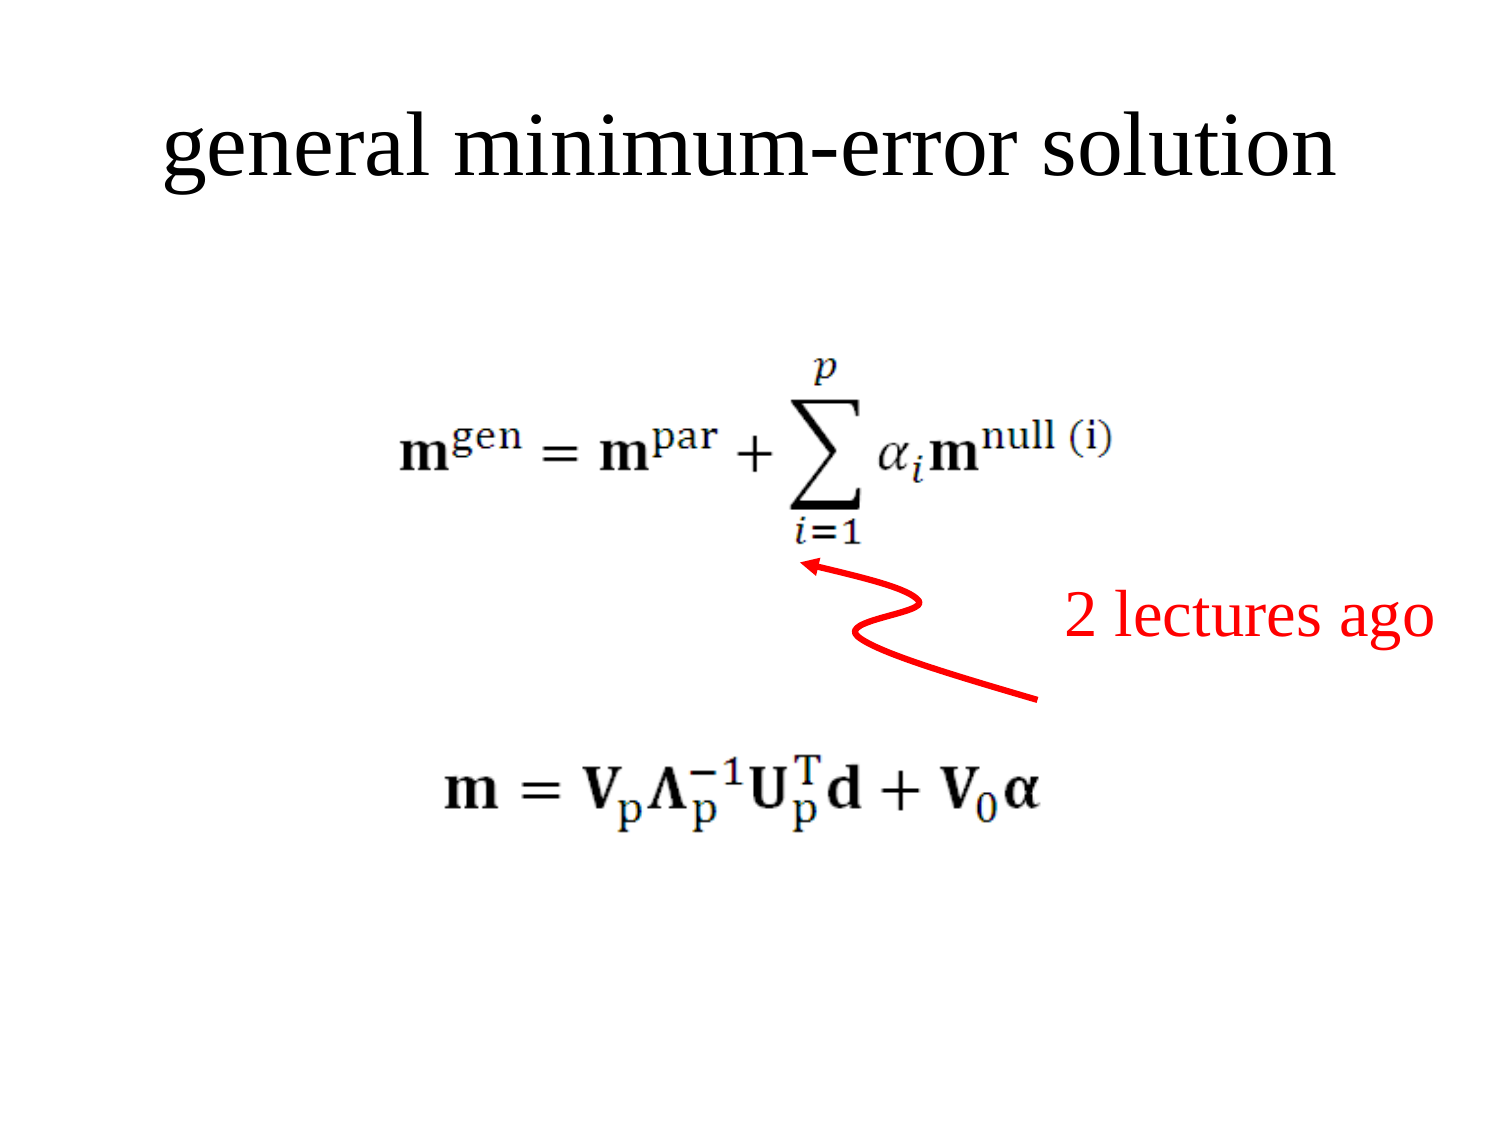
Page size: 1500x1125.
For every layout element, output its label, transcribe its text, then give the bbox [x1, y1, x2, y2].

text_box 2 lectures ago [1050, 562, 1463, 658]
text_box [854, 608, 1038, 701]
title general minimum-error solution [0, 45, 1500, 233]
picture [412, 712, 1088, 870]
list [349, 312, 1141, 601]
